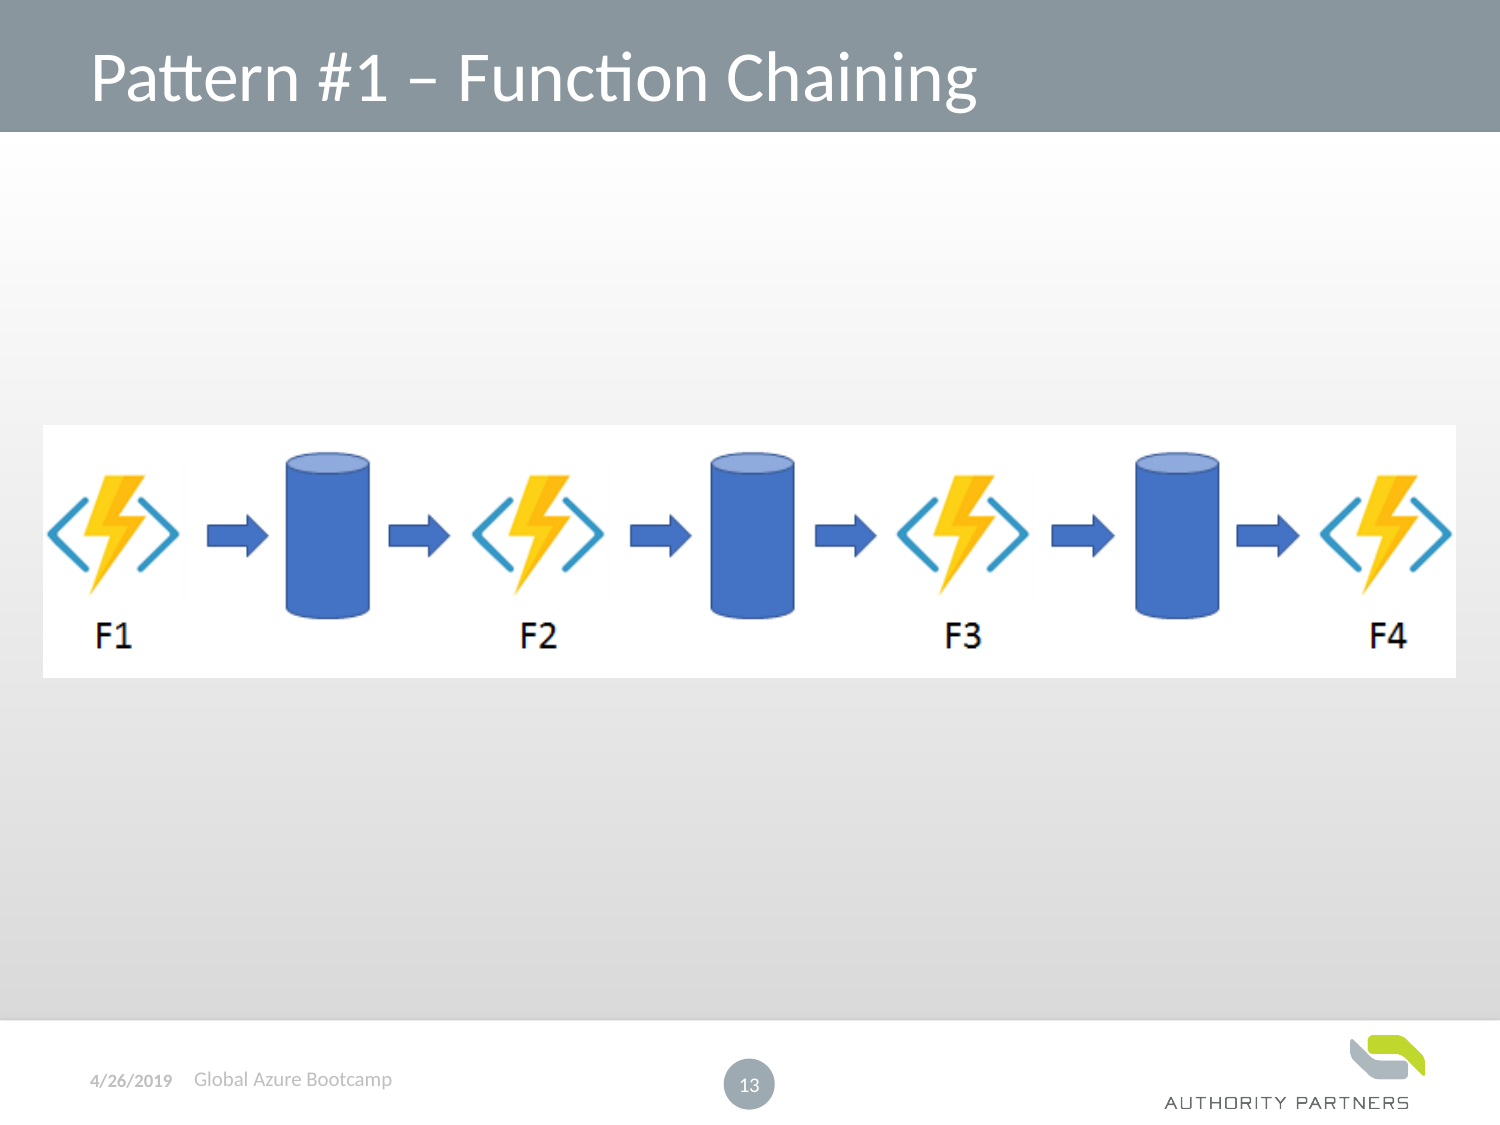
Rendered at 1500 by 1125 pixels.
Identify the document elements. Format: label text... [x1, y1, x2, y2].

title Pattern #1 – Function Chaining [75, 22, 1425, 124]
picture [43, 425, 1456, 678]
picture [1164, 1035, 1425, 1109]
